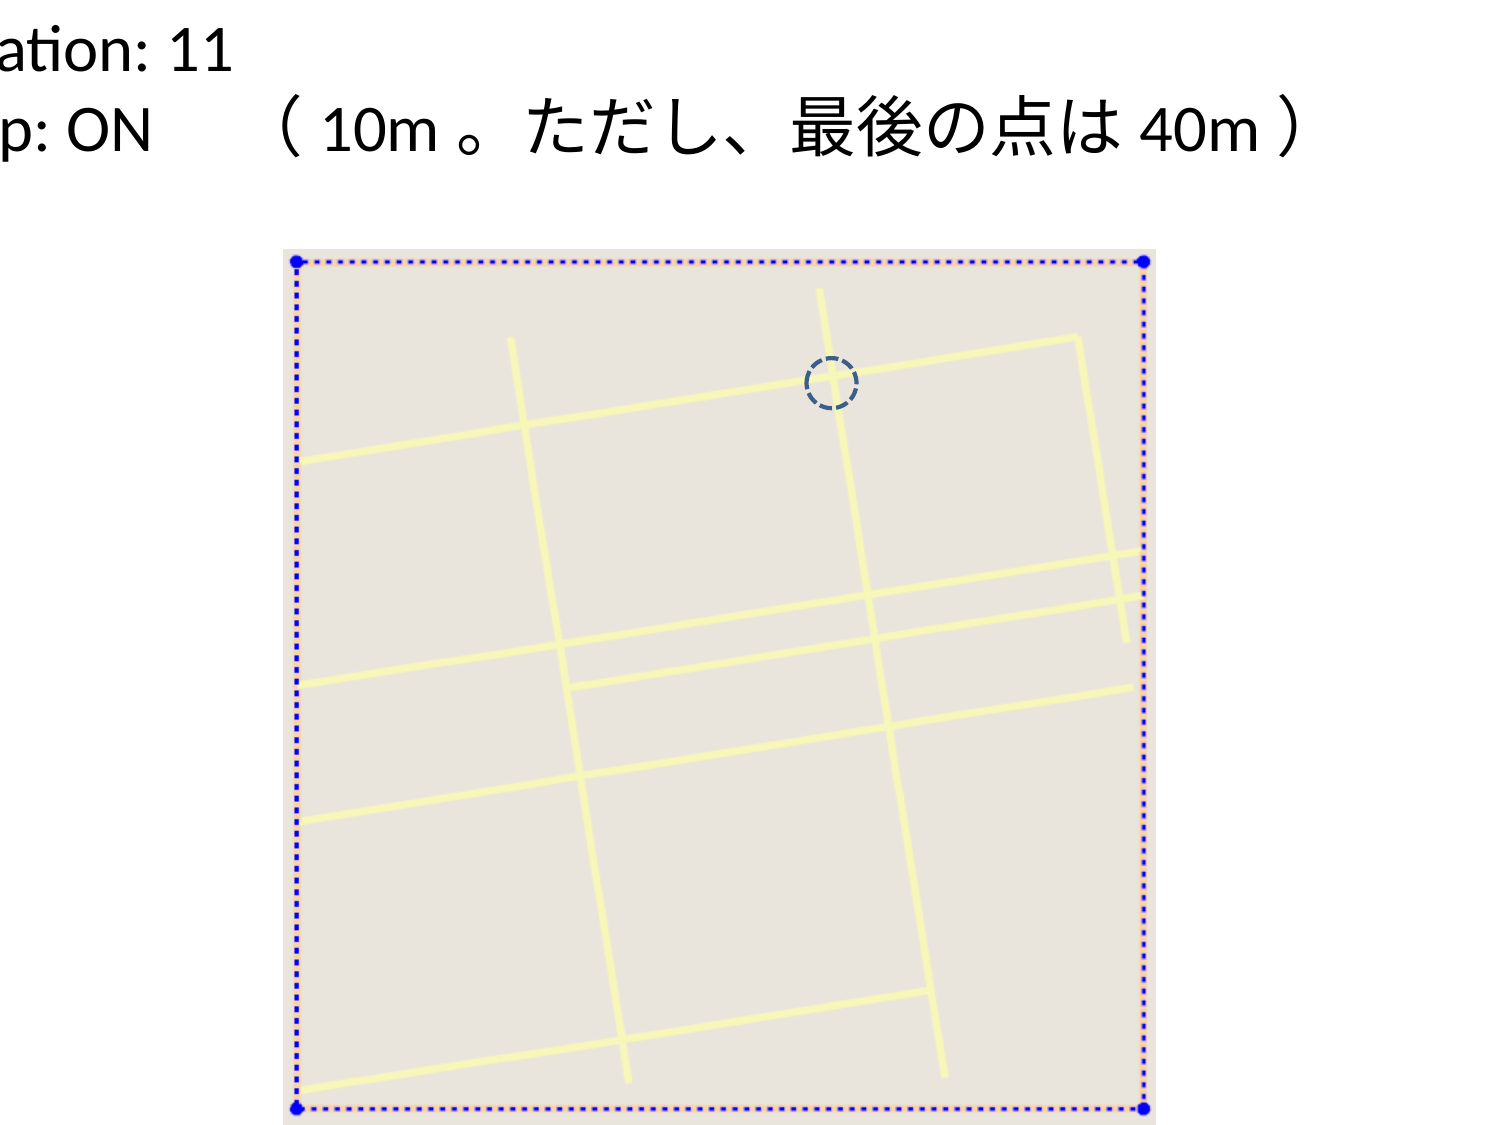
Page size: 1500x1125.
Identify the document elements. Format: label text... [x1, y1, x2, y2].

text_box Iteration: 11 Snap: ON （10m。ただし、最後の点は40m） [0, 0, 1358, 173]
picture [283, 249, 1156, 1125]
